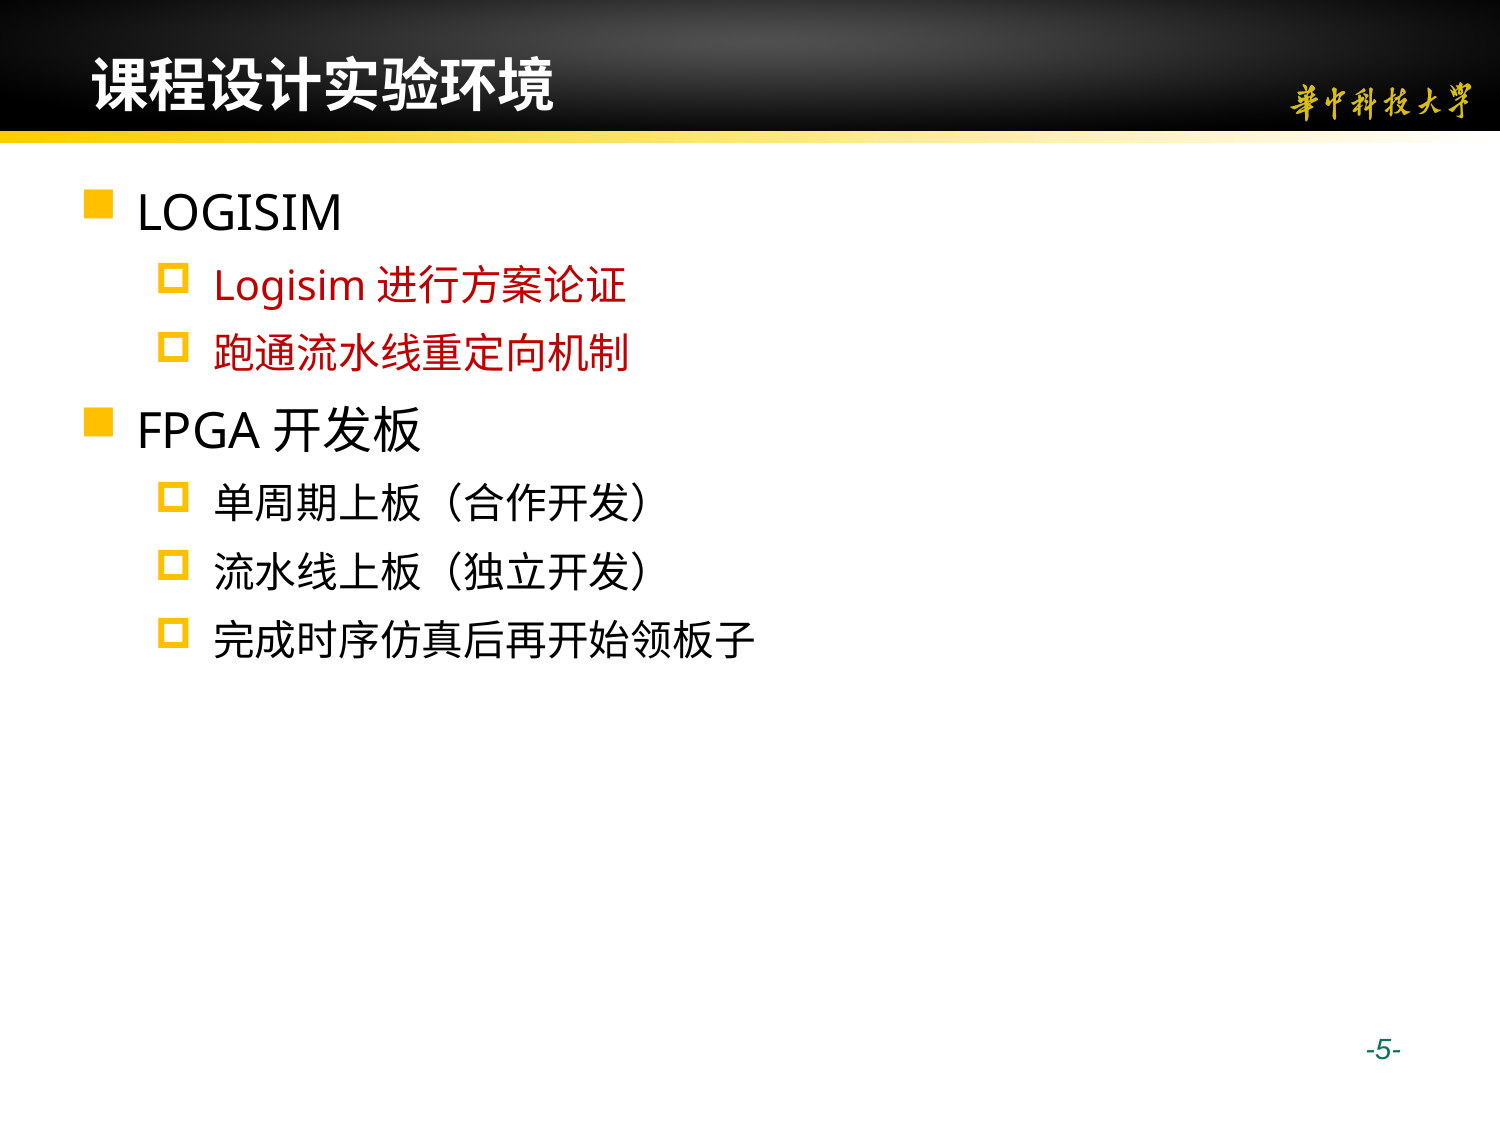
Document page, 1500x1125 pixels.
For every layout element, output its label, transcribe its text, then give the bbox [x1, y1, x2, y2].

title 课程设计实验环境 [75, 35, 1425, 131]
slide_number -- [1257, 1023, 1425, 1102]
picture [0, 0, 1500, 131]
list LOGISIM Logisim进行方案论证 跑通流水线重定向机制 FPGA开发板 单周期上板（合作开发） 流水线上板（独立开发） 完成时序仿真后再开始领板子 [64, 160, 1413, 988]
